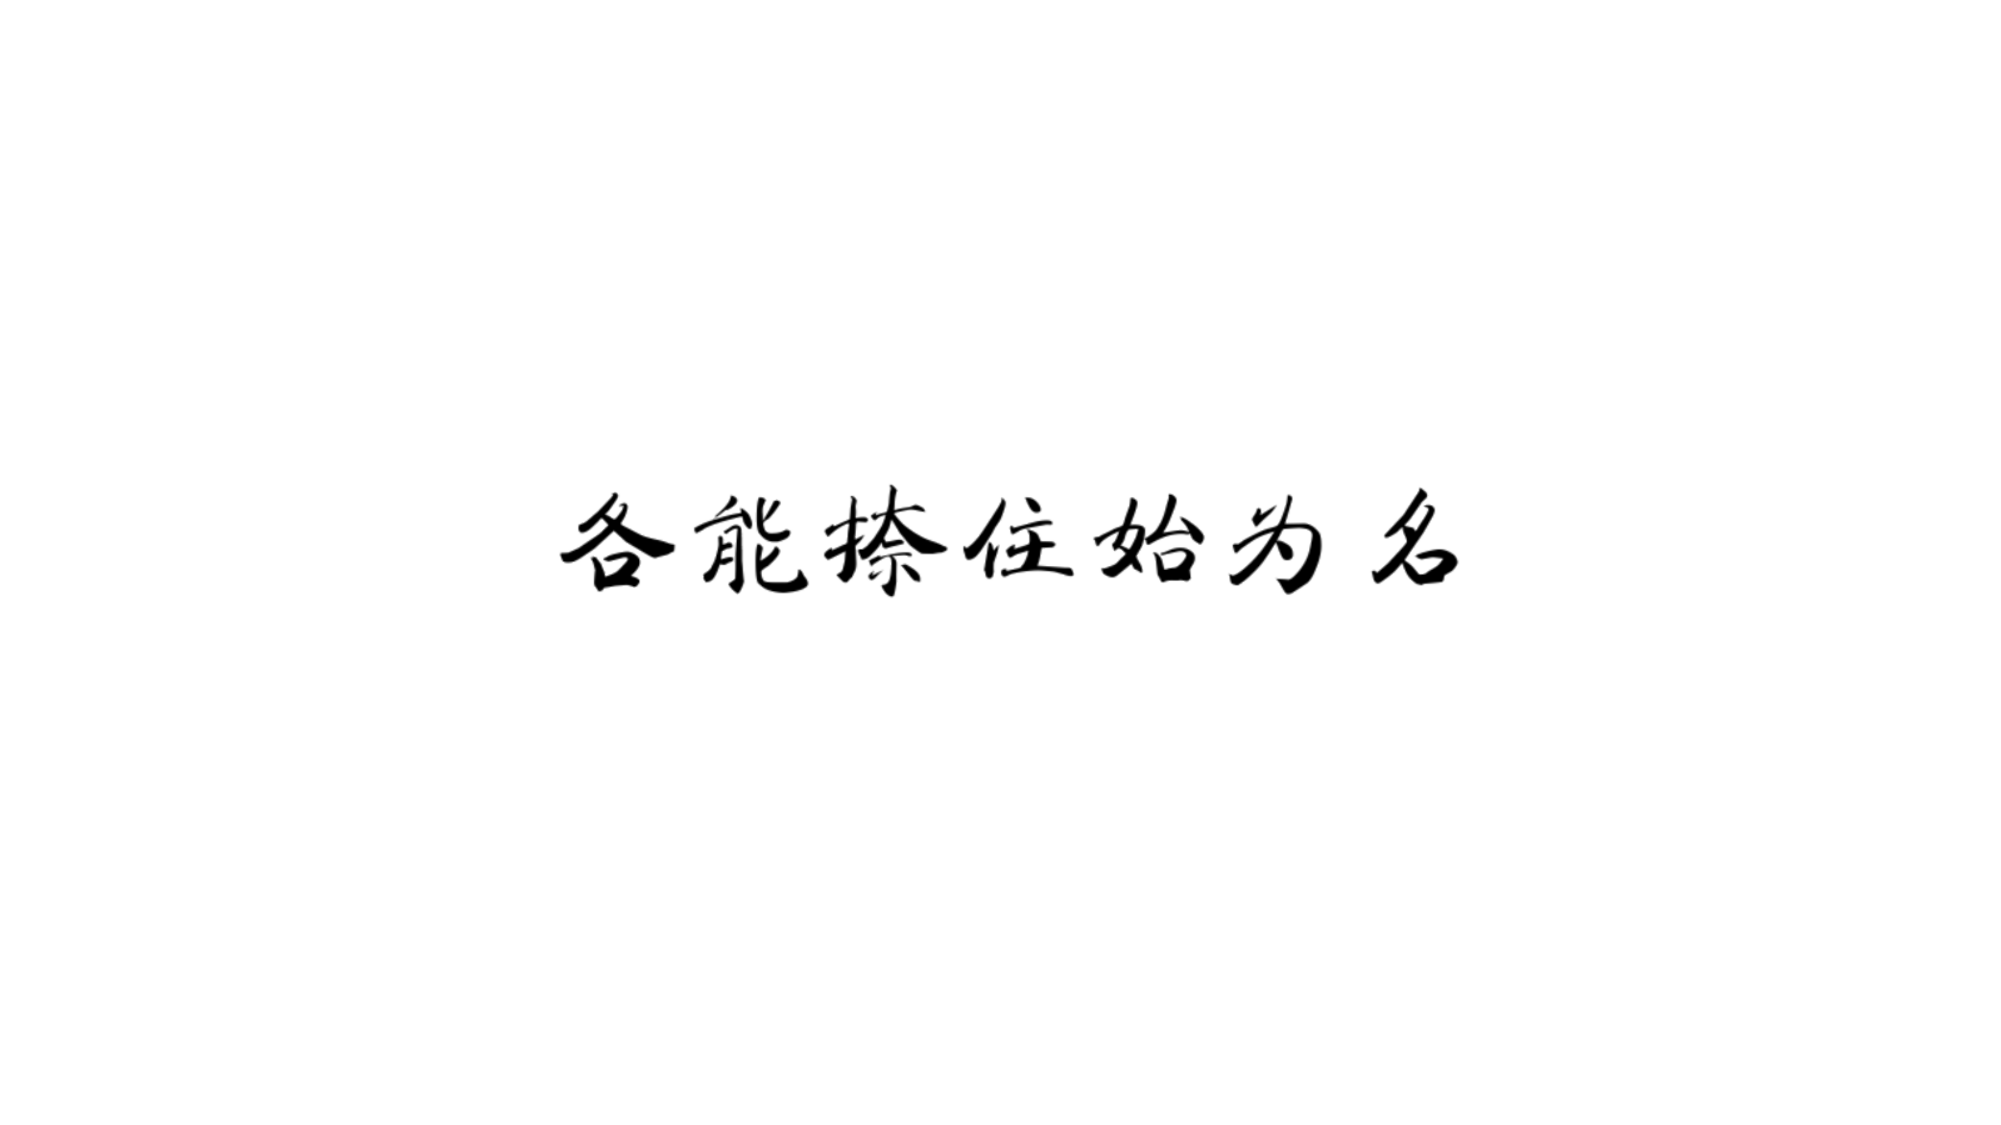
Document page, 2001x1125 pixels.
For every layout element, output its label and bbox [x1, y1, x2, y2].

picture [499, 187, 1501, 938]
